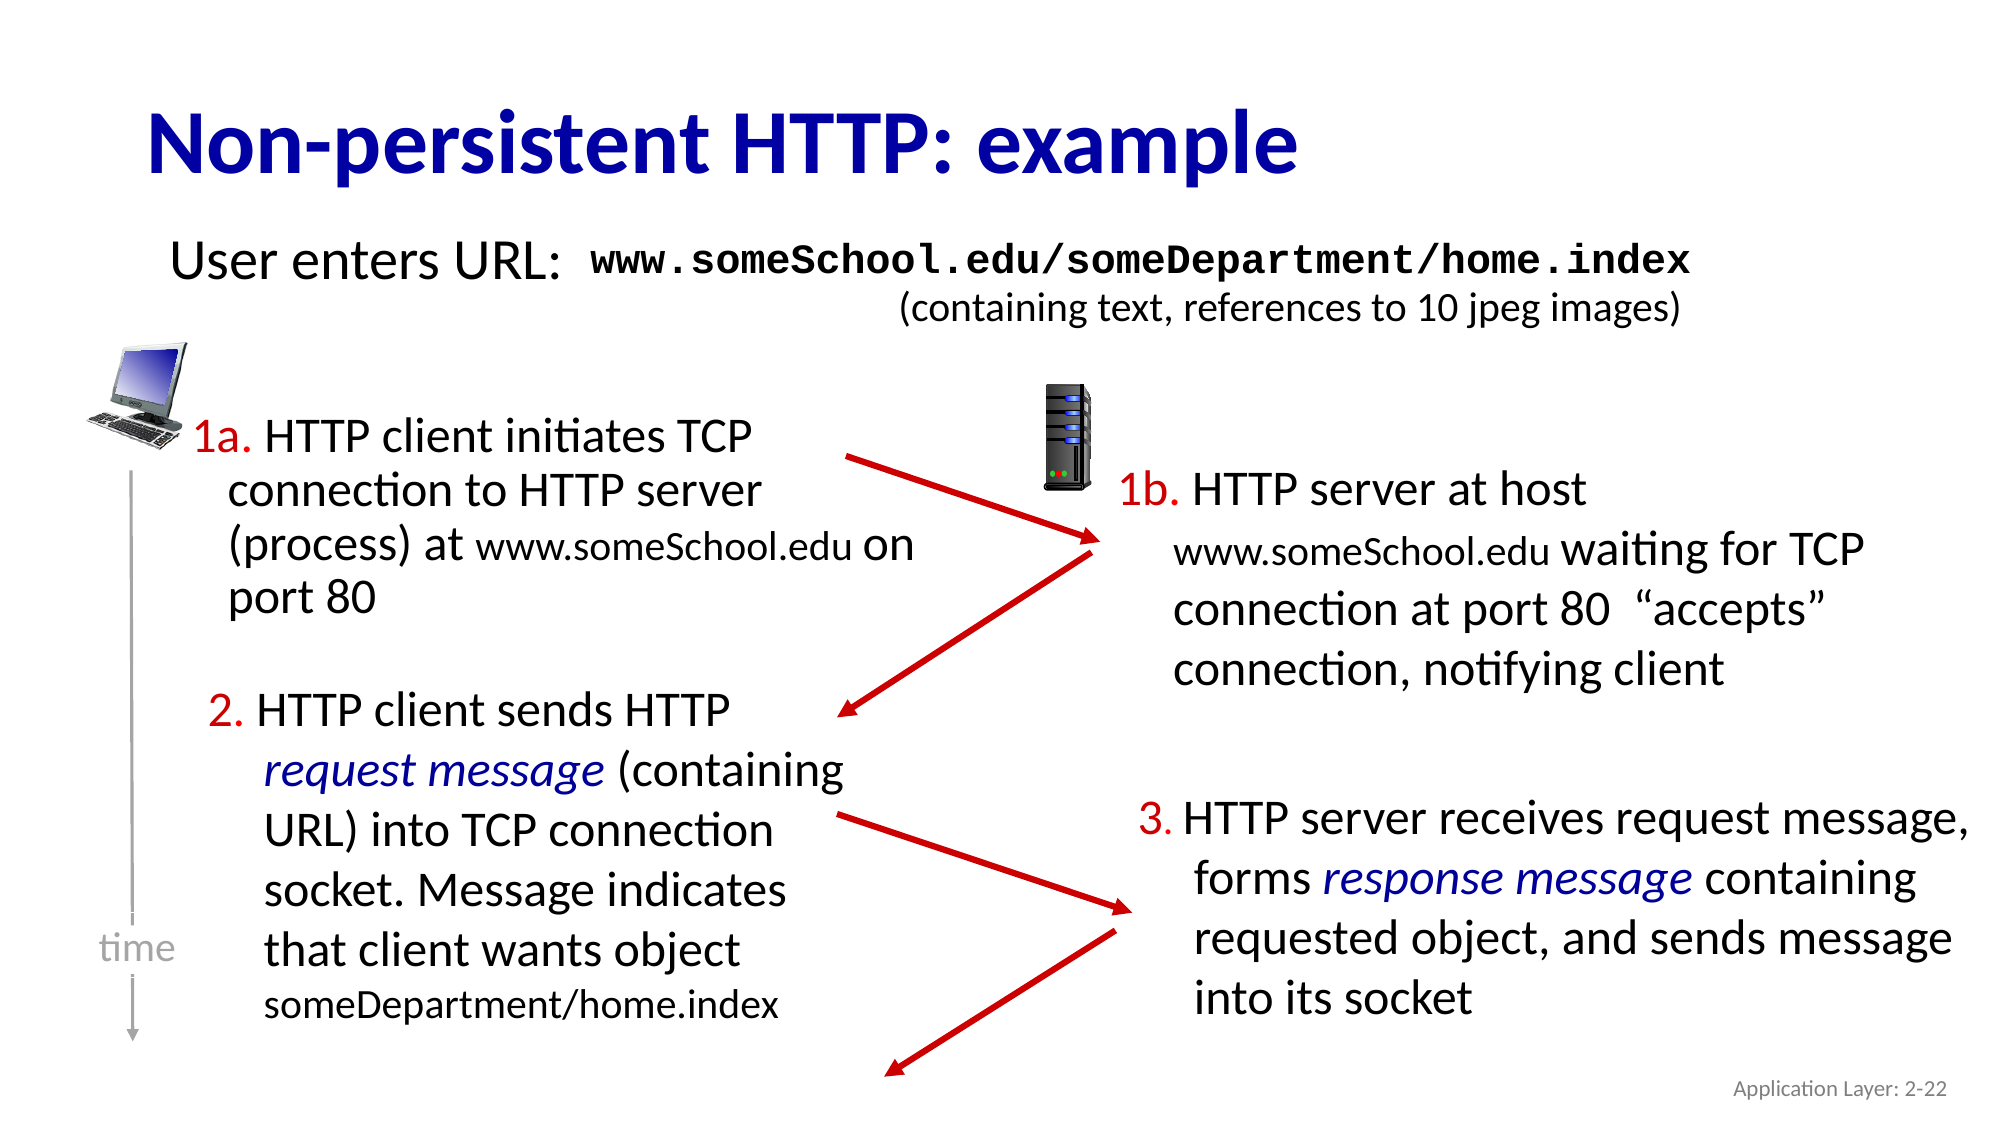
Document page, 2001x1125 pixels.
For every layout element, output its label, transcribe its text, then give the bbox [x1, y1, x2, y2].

text_box User enters URL: [132, 221, 1436, 299]
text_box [60, 337, 190, 459]
text_box 1b. HTTP server at host www.someSchool.edu waiting for TCP connection at port 80 “accepts” connection, notifying client [1101, 448, 1986, 696]
text_box 2. HTTP client sends HTTP request message (containing URL) into TCP connection socket. Message indicates that client wants object someDepartment/home.index [192, 668, 885, 846]
title Non-persistent HTTP: example [131, 70, 1856, 218]
text_box (containing text, references to 10 jpeg images) [767, 309, 1814, 338]
text_box time [138, 912, 193, 978]
text_box time [81, 912, 125, 978]
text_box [1044, 384, 1092, 491]
text_box 3. HTTP server receives request message, forms response message containing requested object, and sends message into its socket [1122, 777, 2000, 1073]
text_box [842, 459, 951, 552]
text_box www.someSchool.edu/someDepartment/home.index [575, 232, 1879, 309]
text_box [883, 930, 1116, 1077]
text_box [845, 455, 1101, 543]
text_box 1a. HTTP client initiates TCP connection to HTTP server (process) at www.someSchool.edu on port 80 [154, 401, 951, 714]
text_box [836, 552, 1092, 718]
slide_number Application Layer: 2-22 [1512, 1056, 1963, 1117]
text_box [836, 813, 1133, 913]
